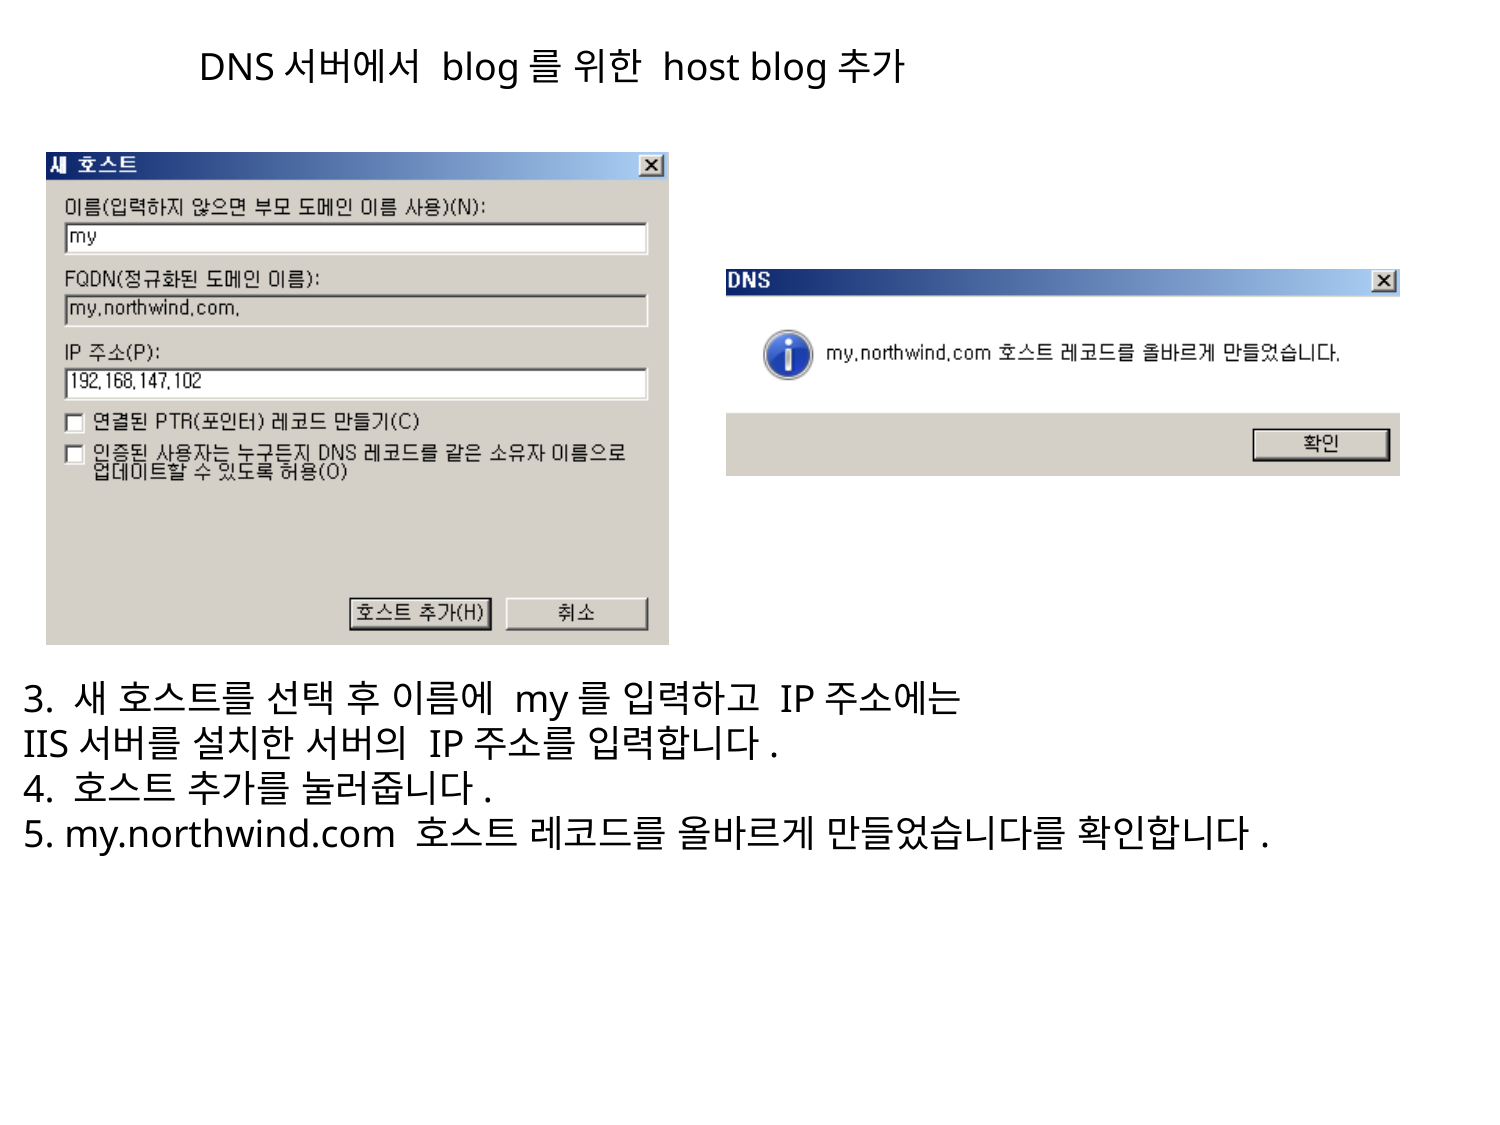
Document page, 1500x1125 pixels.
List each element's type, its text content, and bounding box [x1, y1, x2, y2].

picture [46, 152, 669, 645]
text_box DNS서버에서 blog를 위한 host blog추가 [183, 35, 921, 95]
text_box 3. 새 호스트를 선택 후 이름에 my를 입력하고 IP주소에는 IIS서버를 설치한 서버의 IP주소를 입력합니다. 4. 호스트 추가를 눌러줍니다. 5. my.northwind.com 호스트 레코드를 올바르게 만들었습니다를 확인합니다. [8, 667, 1398, 863]
picture [726, 269, 1401, 477]
